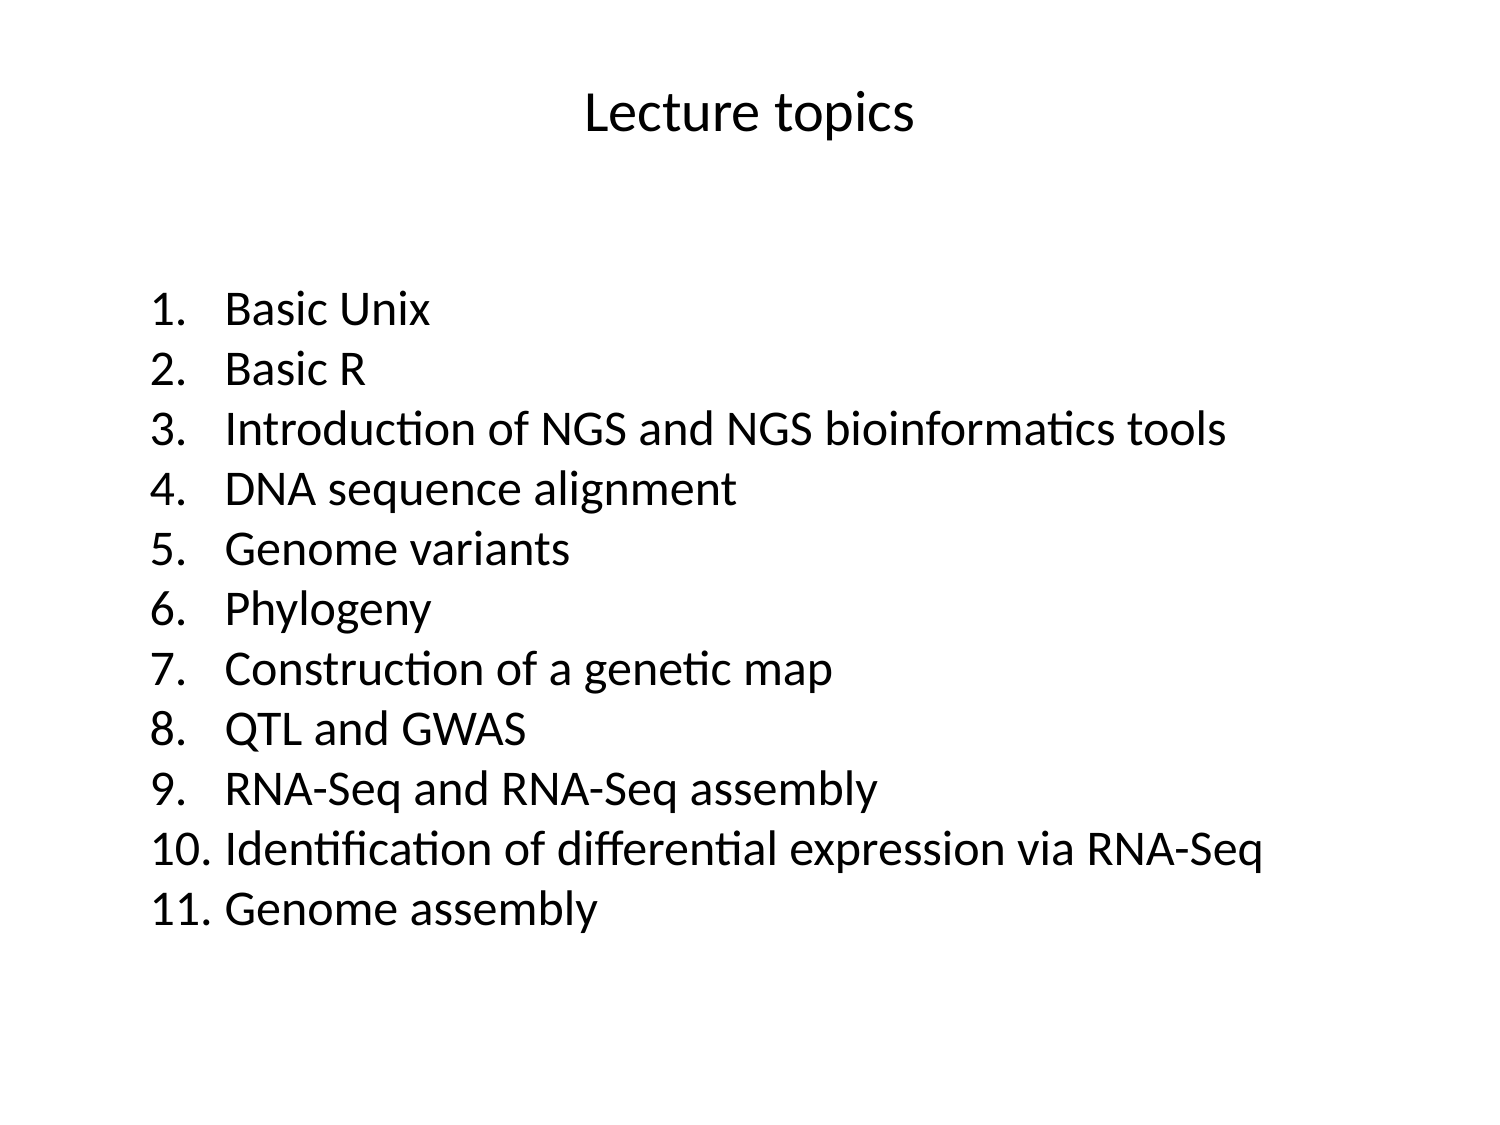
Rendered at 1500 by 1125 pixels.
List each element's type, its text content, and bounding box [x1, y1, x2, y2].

title Lecture topics [75, 45, 1425, 172]
text_box Basic Unix Basic R Introduction of NGS and NGS bioinformatics tools DNA sequence alignment Genome variants Phylogeny Construction of a genetic map QTL and GWAS RNA-Seq and RNA-Seq assembly Identification of differential expression via RNA-Seq Genome assembly [134, 268, 1353, 943]
